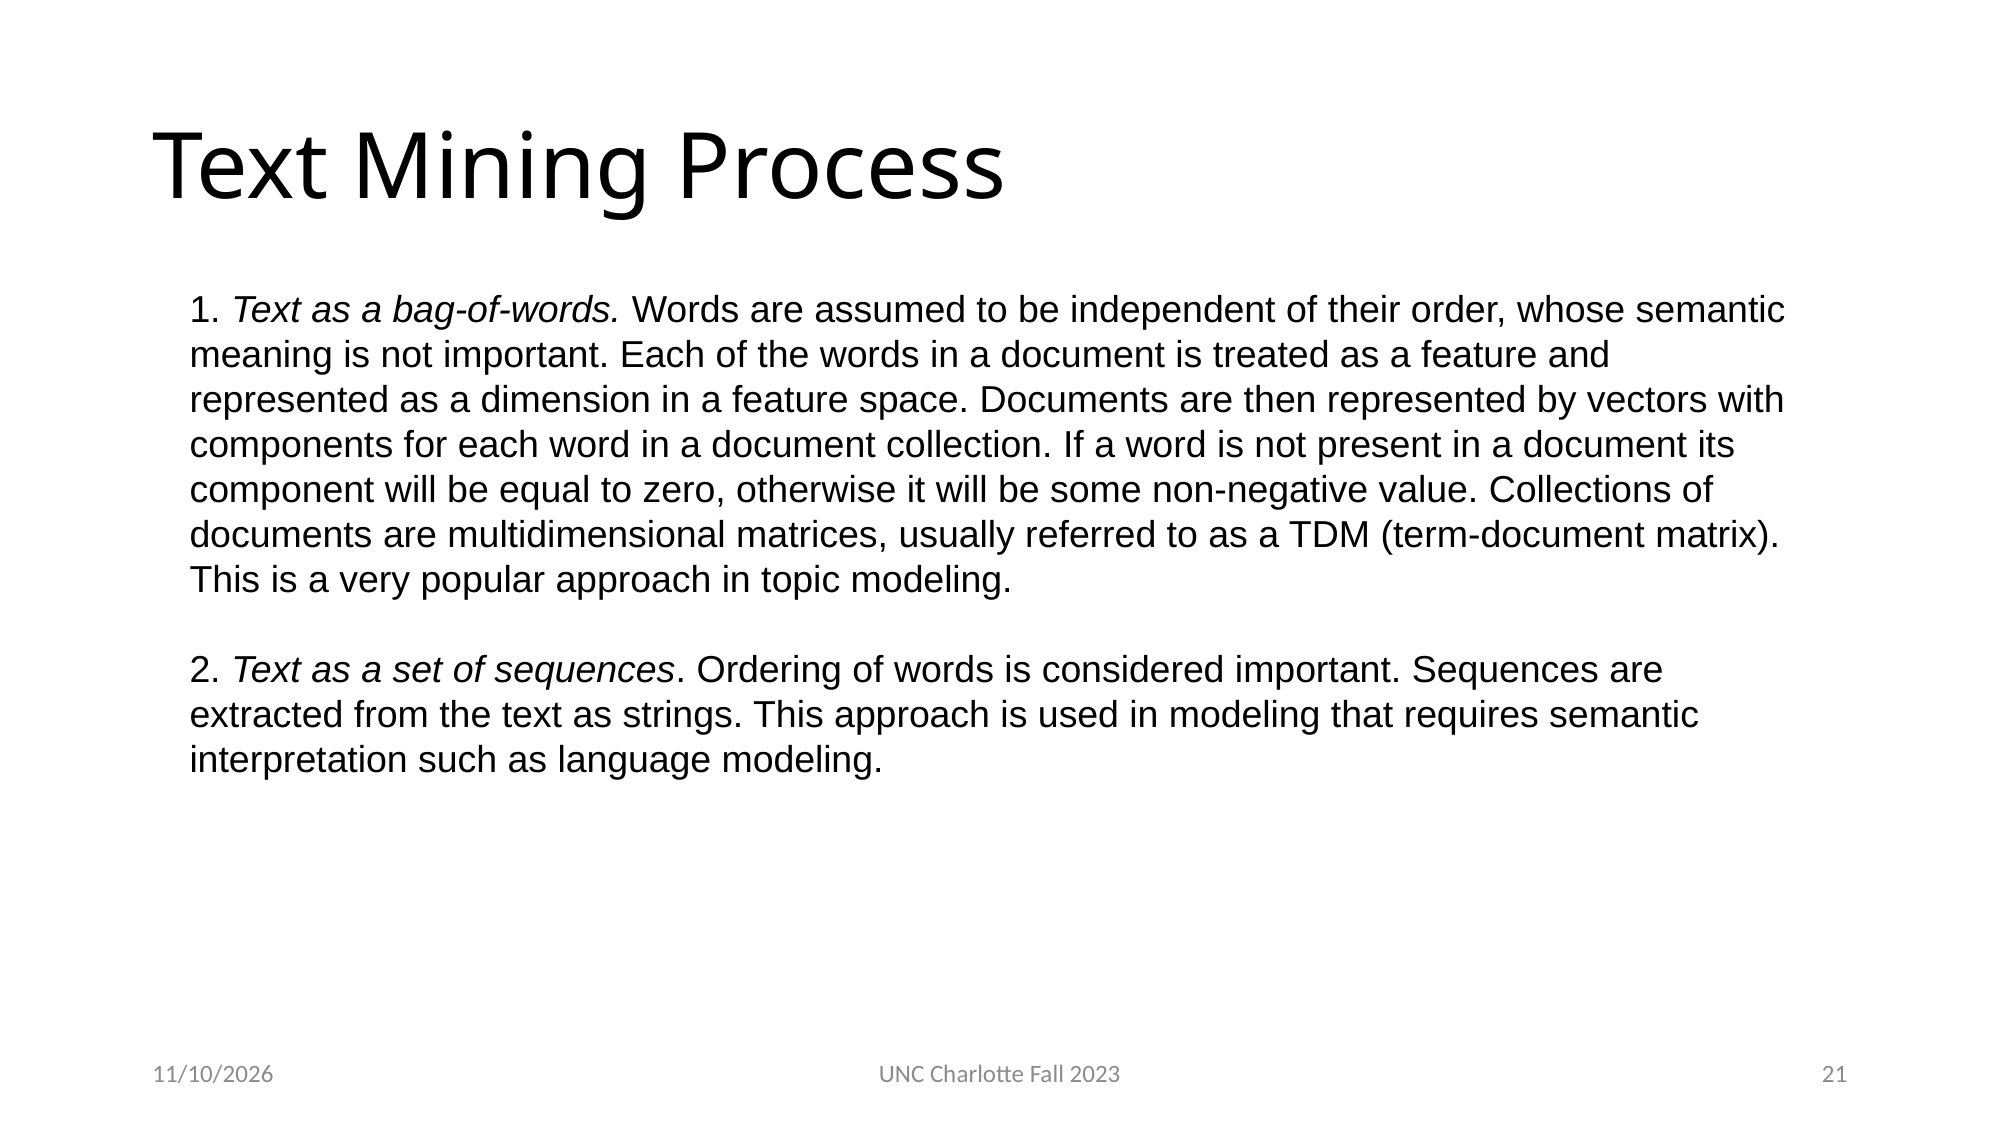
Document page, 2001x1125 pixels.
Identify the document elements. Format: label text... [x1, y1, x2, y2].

text_box 1. Text as a bag-of-words. Words are assumed to be independent of their order, whose semantic meaning is not important. Each of the words in a document is treated as a feature and represented as a dimension in a feature space. Documents are then represented by vectors with components for each word in a document collection. If a word is not present in a document its component will be equal to zero, otherwise it will be some non-negative value. Collections of documents are multidimensional matrices, usually referred to as a TDM (term-document matrix). This is a very popular approach in topic modeling. 2. Text as a set of sequences. Ordering of words is considered important. Sequences are extracted from the text as strings. This approach is used in modeling that requires semantic interpretation such as language modeling. [174, 277, 1825, 787]
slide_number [137, 1042, 588, 1103]
footer UNC Charlotte Fall 2023 [662, 1042, 1338, 1103]
title Text Mining Process [137, 59, 1863, 278]
slide_number 21 [1412, 1042, 1863, 1103]
